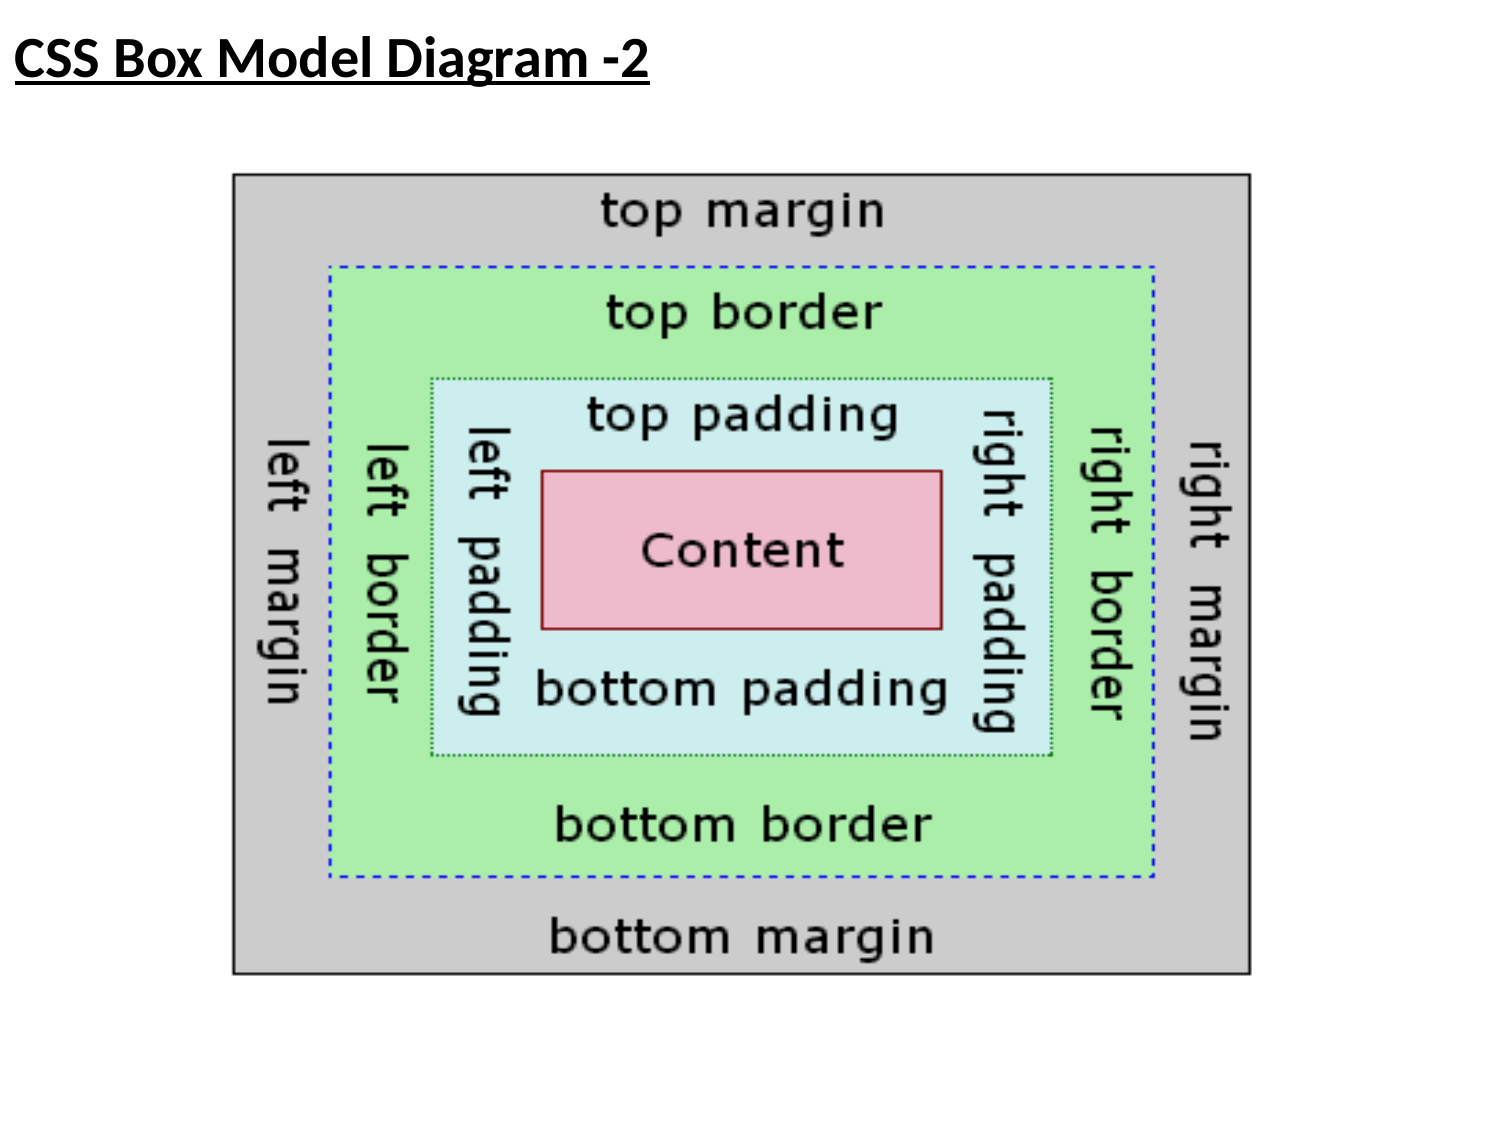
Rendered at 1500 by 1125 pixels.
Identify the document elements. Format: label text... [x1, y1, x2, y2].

picture [224, 162, 1263, 988]
text_box CSS Box Model Diagram -2 [0, 11, 875, 97]
